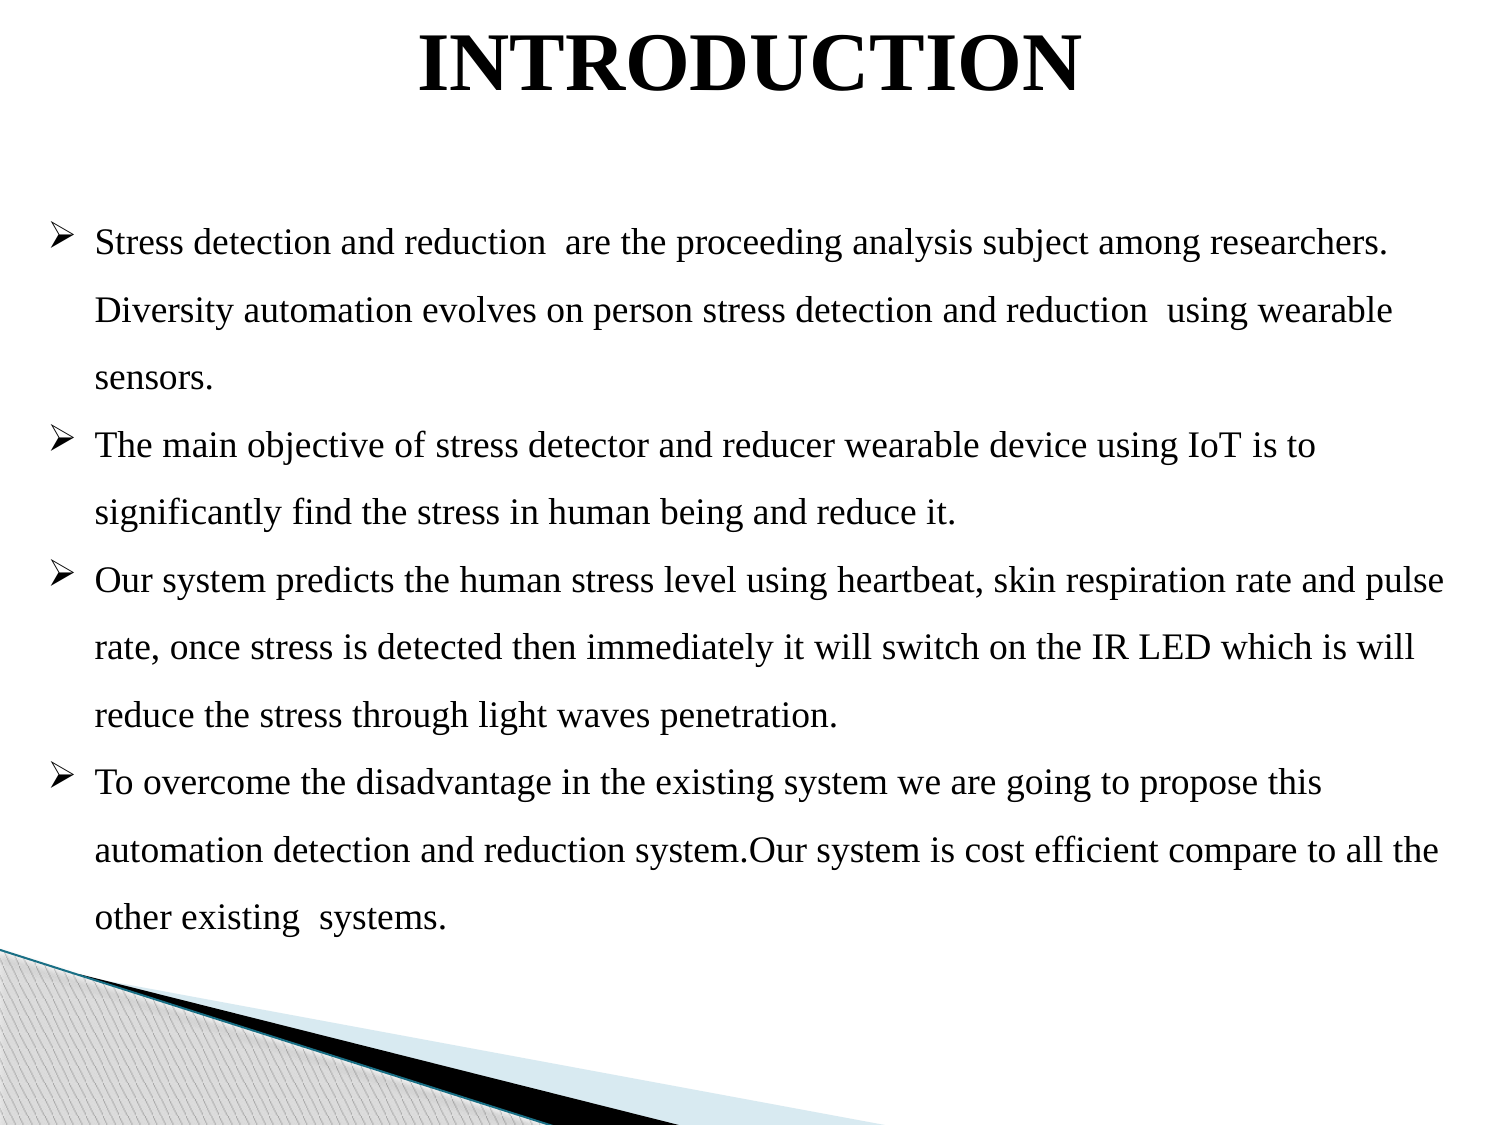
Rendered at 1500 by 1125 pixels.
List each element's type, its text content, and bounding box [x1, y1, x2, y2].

text_box Stress detection and reduction are the proceeding analysis subject among researchers. Diversity automation evolves on person stress detection and reduction using wearable sensors. The main objective of stress detector and reducer wearable device using IoT is to significantly find the stress in human being and reduce it. Our system predicts the human stress level using heartbeat, skin respiration rate and pulse rate, once stress is detected then immediately it will switch on the IR LED which is will reduce the stress through light waves penetration. To overcome the disadvantage in the existing system we are going to propose this automation detection and reduction system.Our system is cost efficient compare to all the other existing systems. [0, 187, 1500, 1058]
text_box INTRODUCTION [0, 0, 1500, 115]
